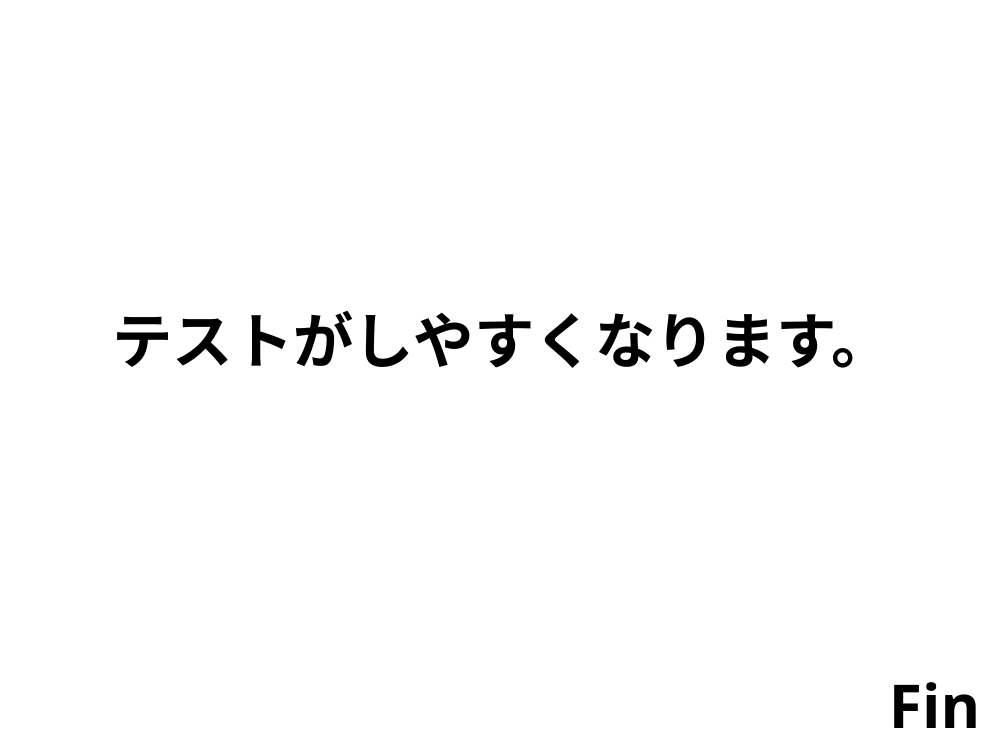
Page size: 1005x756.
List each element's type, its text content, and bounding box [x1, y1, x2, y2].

text_box テストがしやすくなります。 [0, 283, 1005, 396]
text_box Fin [848, 647, 1005, 756]
